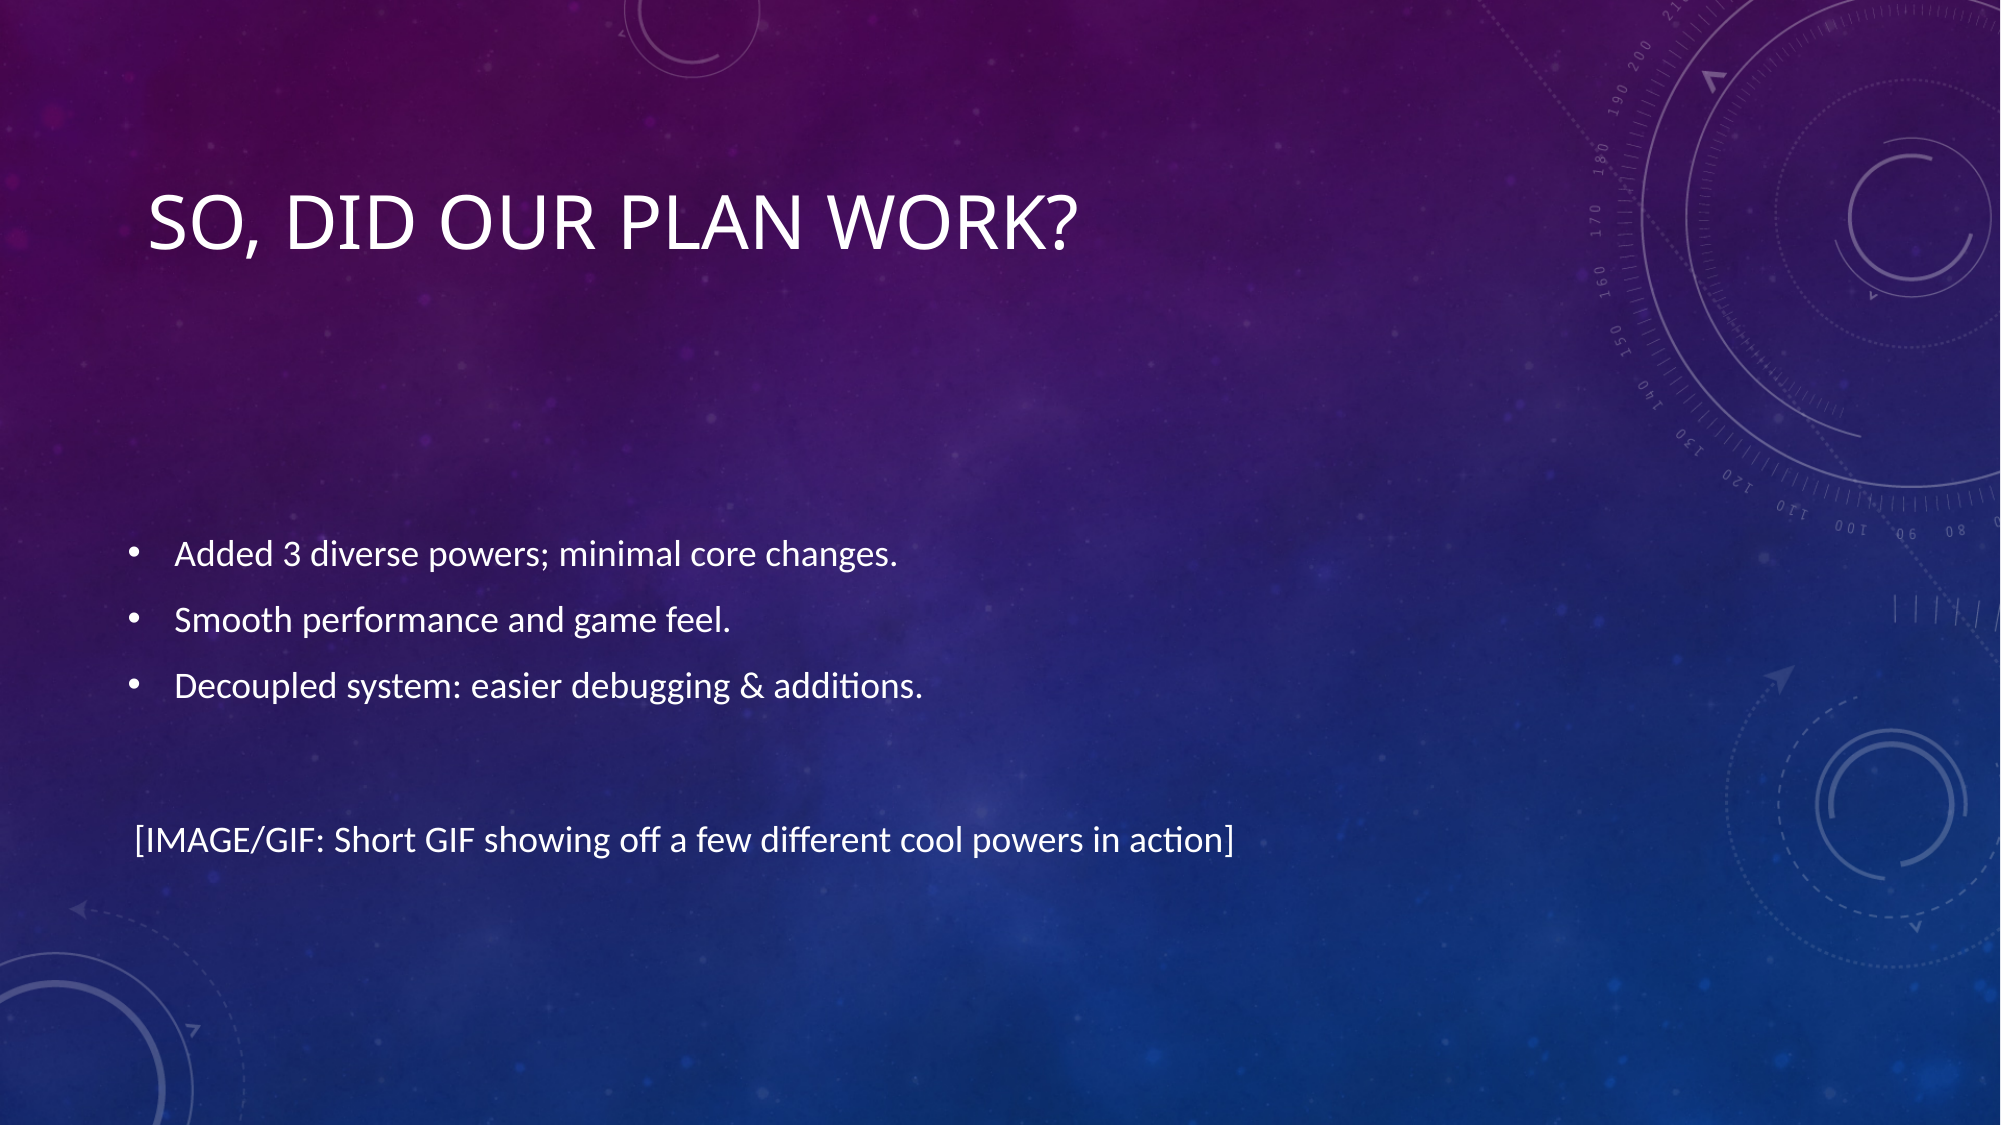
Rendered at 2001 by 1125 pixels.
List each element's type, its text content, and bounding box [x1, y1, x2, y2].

text_box [IMAGE/GIF: Short GIF showing off a few different cool powers in action] [119, 807, 1250, 868]
title So, Did Our Plan Work? [112, 99, 1775, 339]
picture [0, 0, 2001, 1125]
list Added 3 diverse powers; minimal core changes. Smooth performance and game feel. Decoupled system: easier debugging & additions. [112, 351, 1775, 950]
